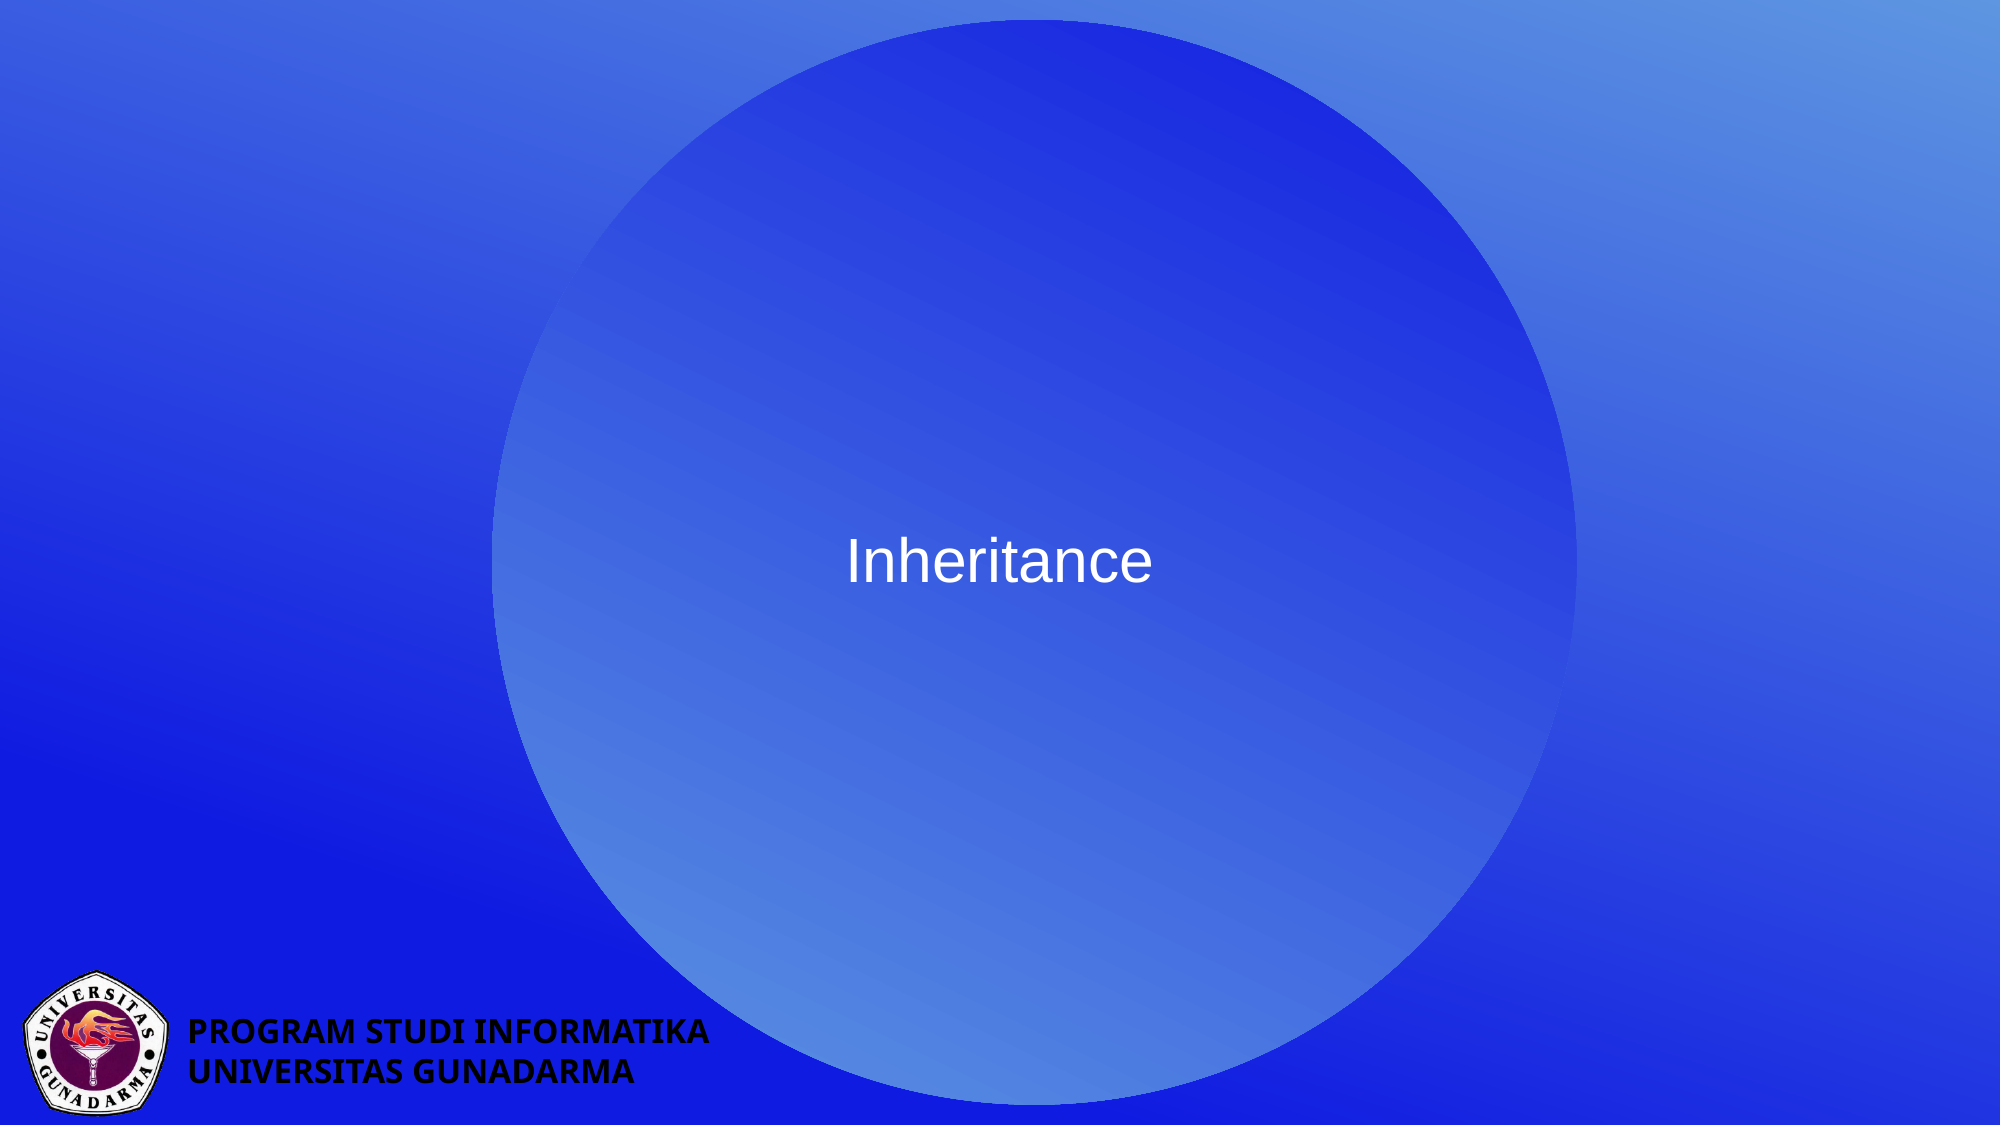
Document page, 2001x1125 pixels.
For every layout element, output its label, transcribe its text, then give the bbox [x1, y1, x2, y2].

picture [13, 963, 173, 1121]
text_box [492, 20, 1577, 1105]
text_box Inheritance [547, 520, 1453, 604]
